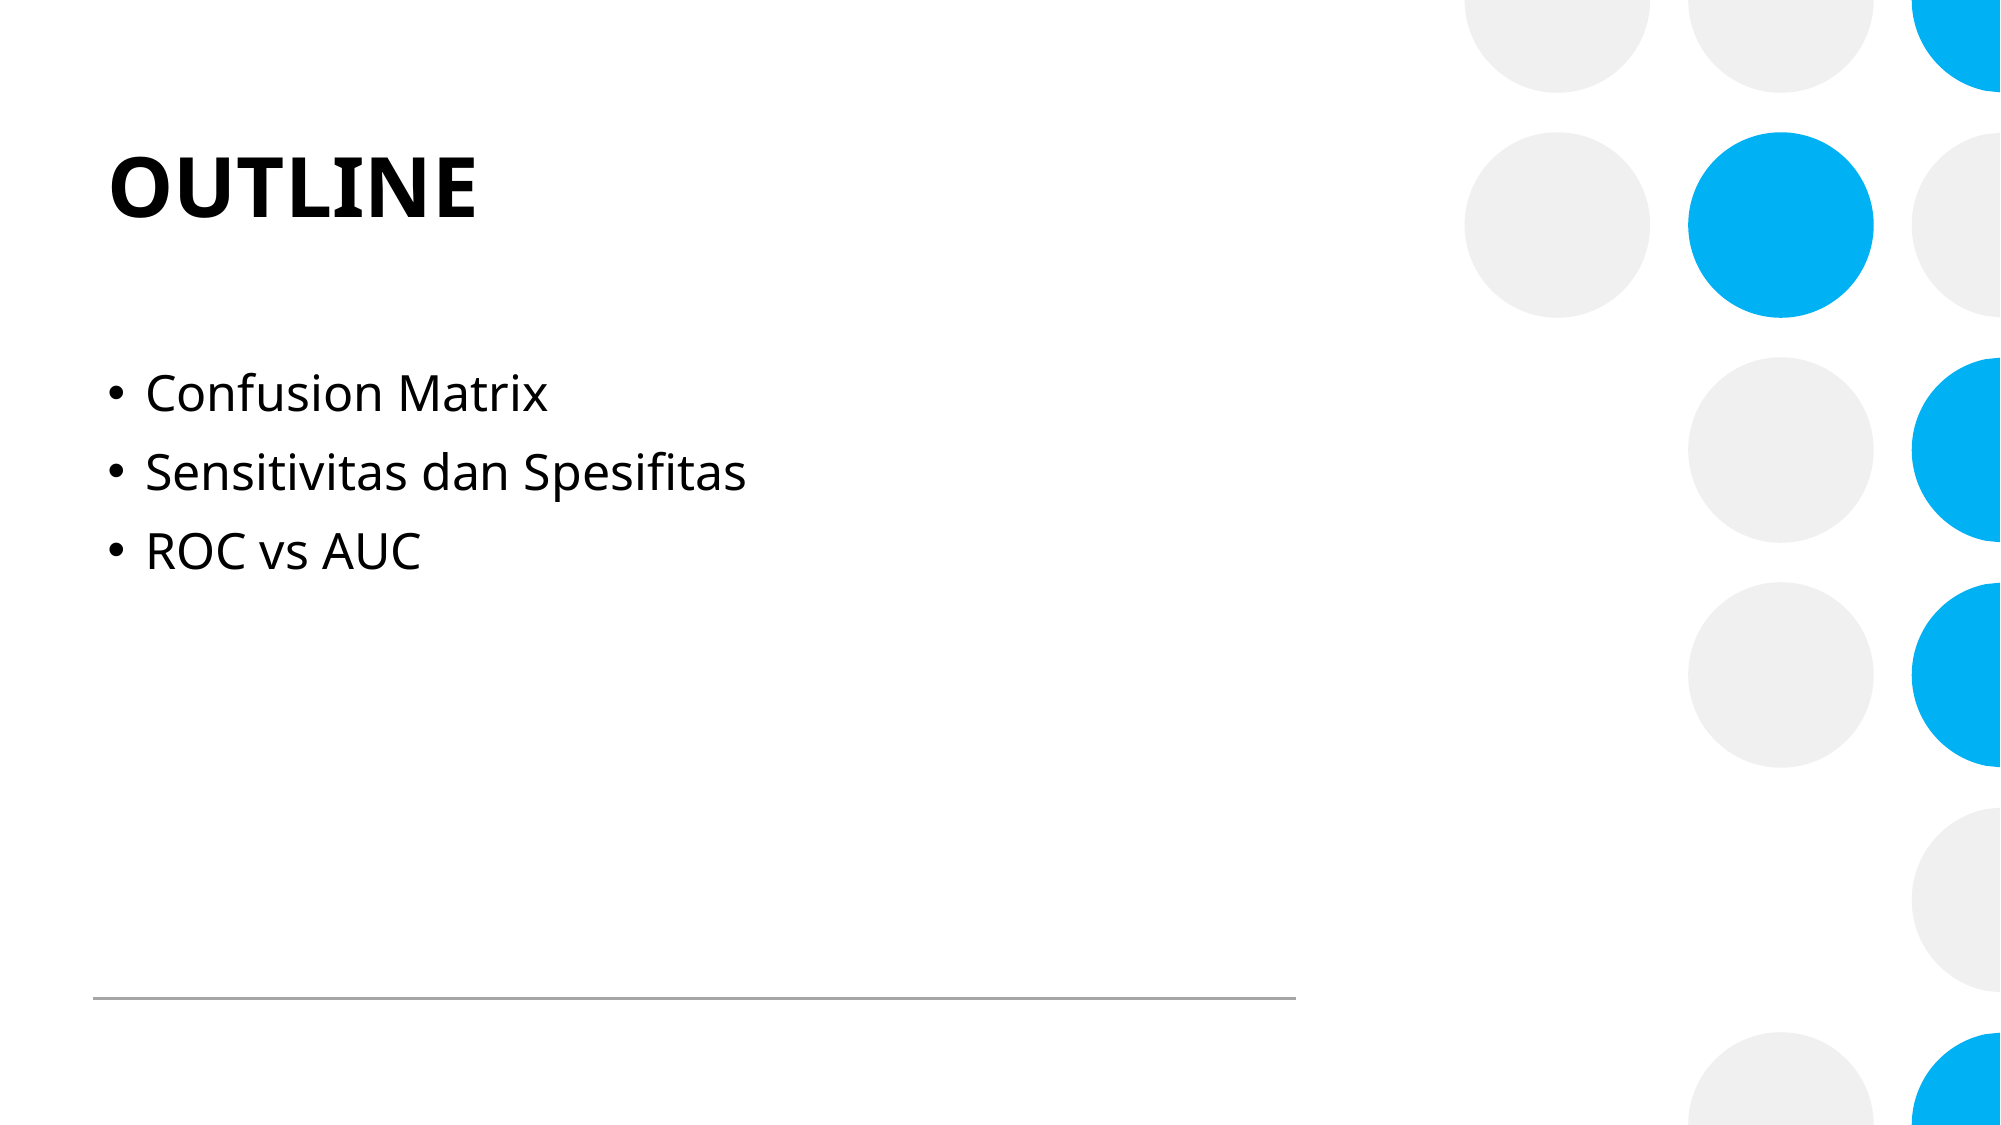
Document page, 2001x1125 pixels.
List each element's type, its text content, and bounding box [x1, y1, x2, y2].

title OUTLINE [92, 126, 1297, 335]
list Confusion Matrix Sensitivitas dan Spesifitas ROC vs AUC [92, 354, 1297, 946]
